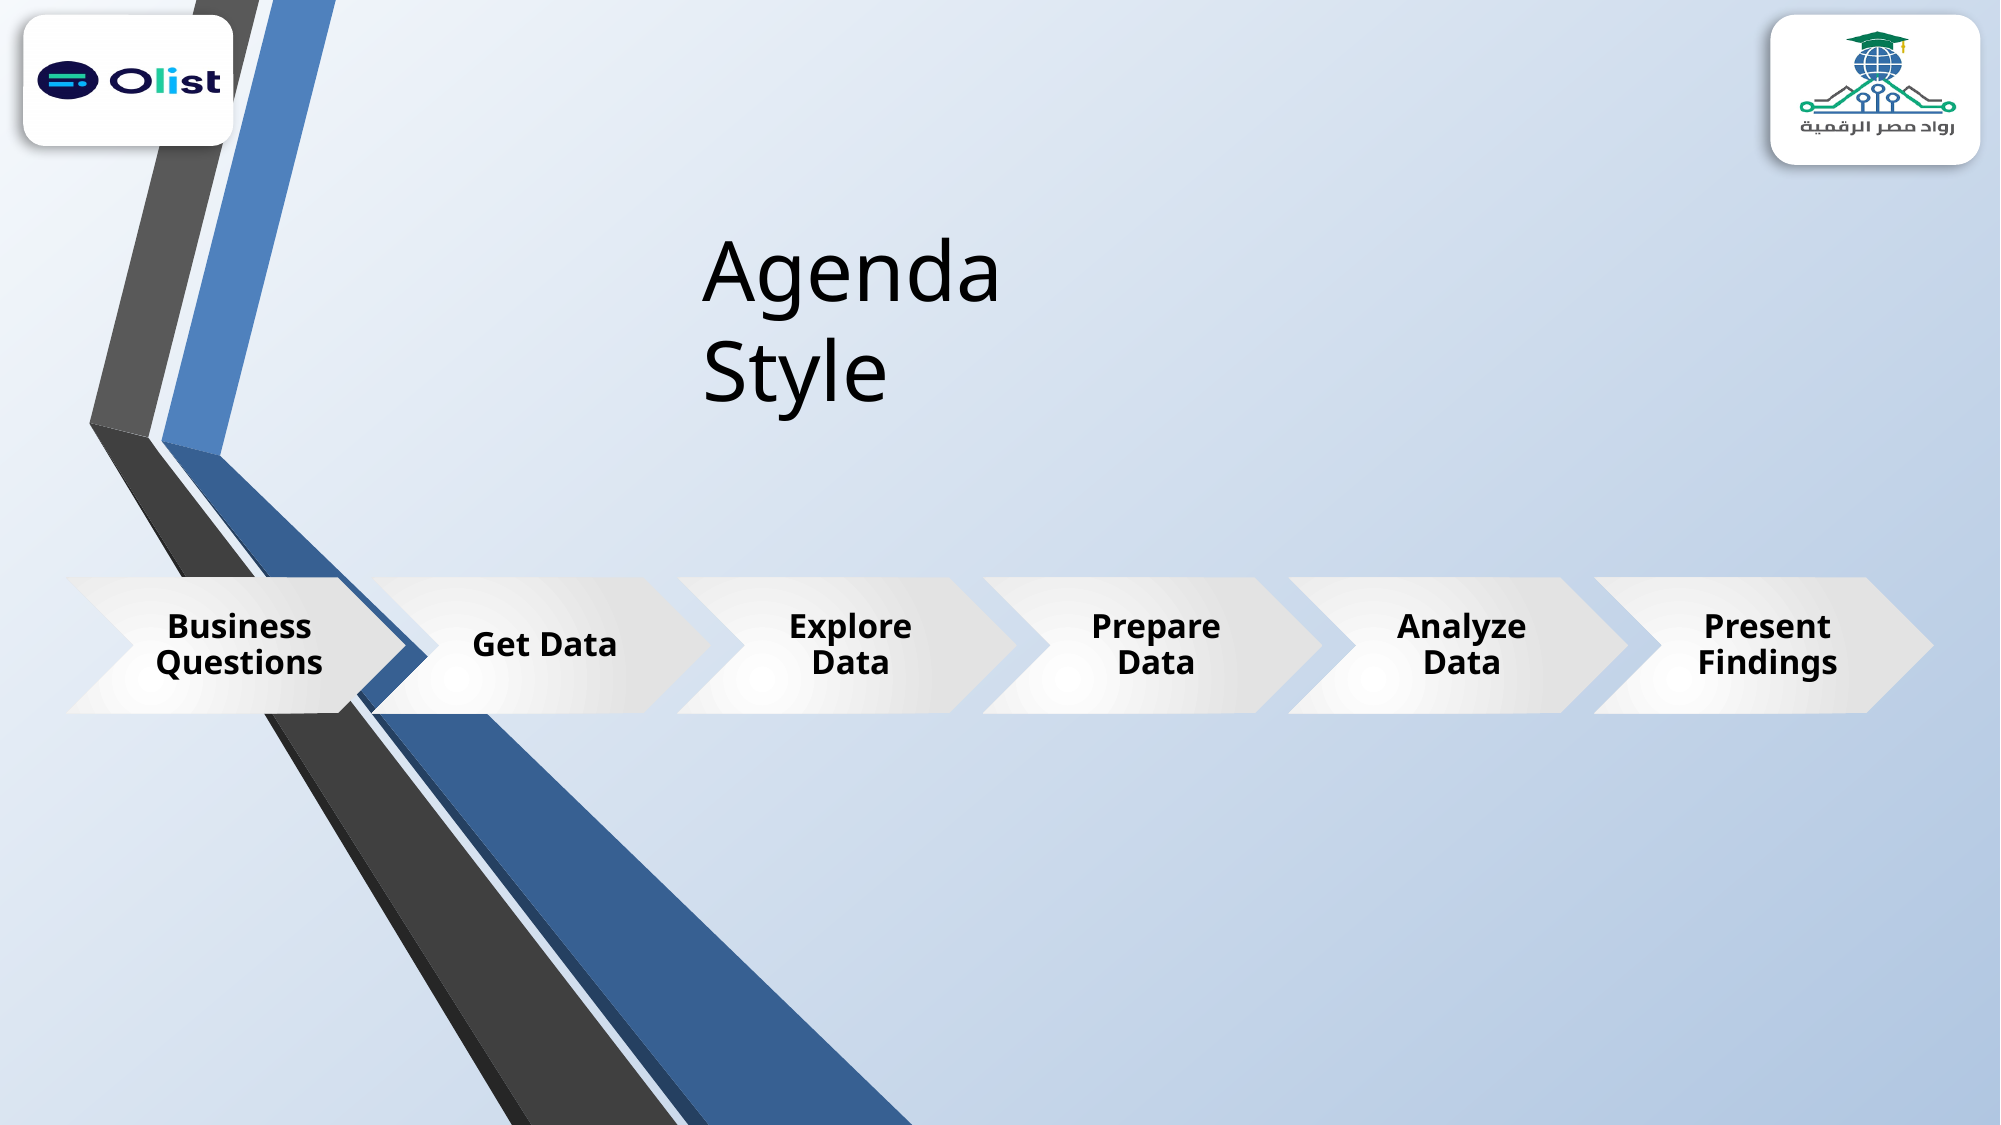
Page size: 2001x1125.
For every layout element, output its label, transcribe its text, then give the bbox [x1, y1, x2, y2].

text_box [23, 14, 1981, 166]
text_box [64, 457, 1935, 834]
text_box Agenda Style [687, 210, 1191, 425]
